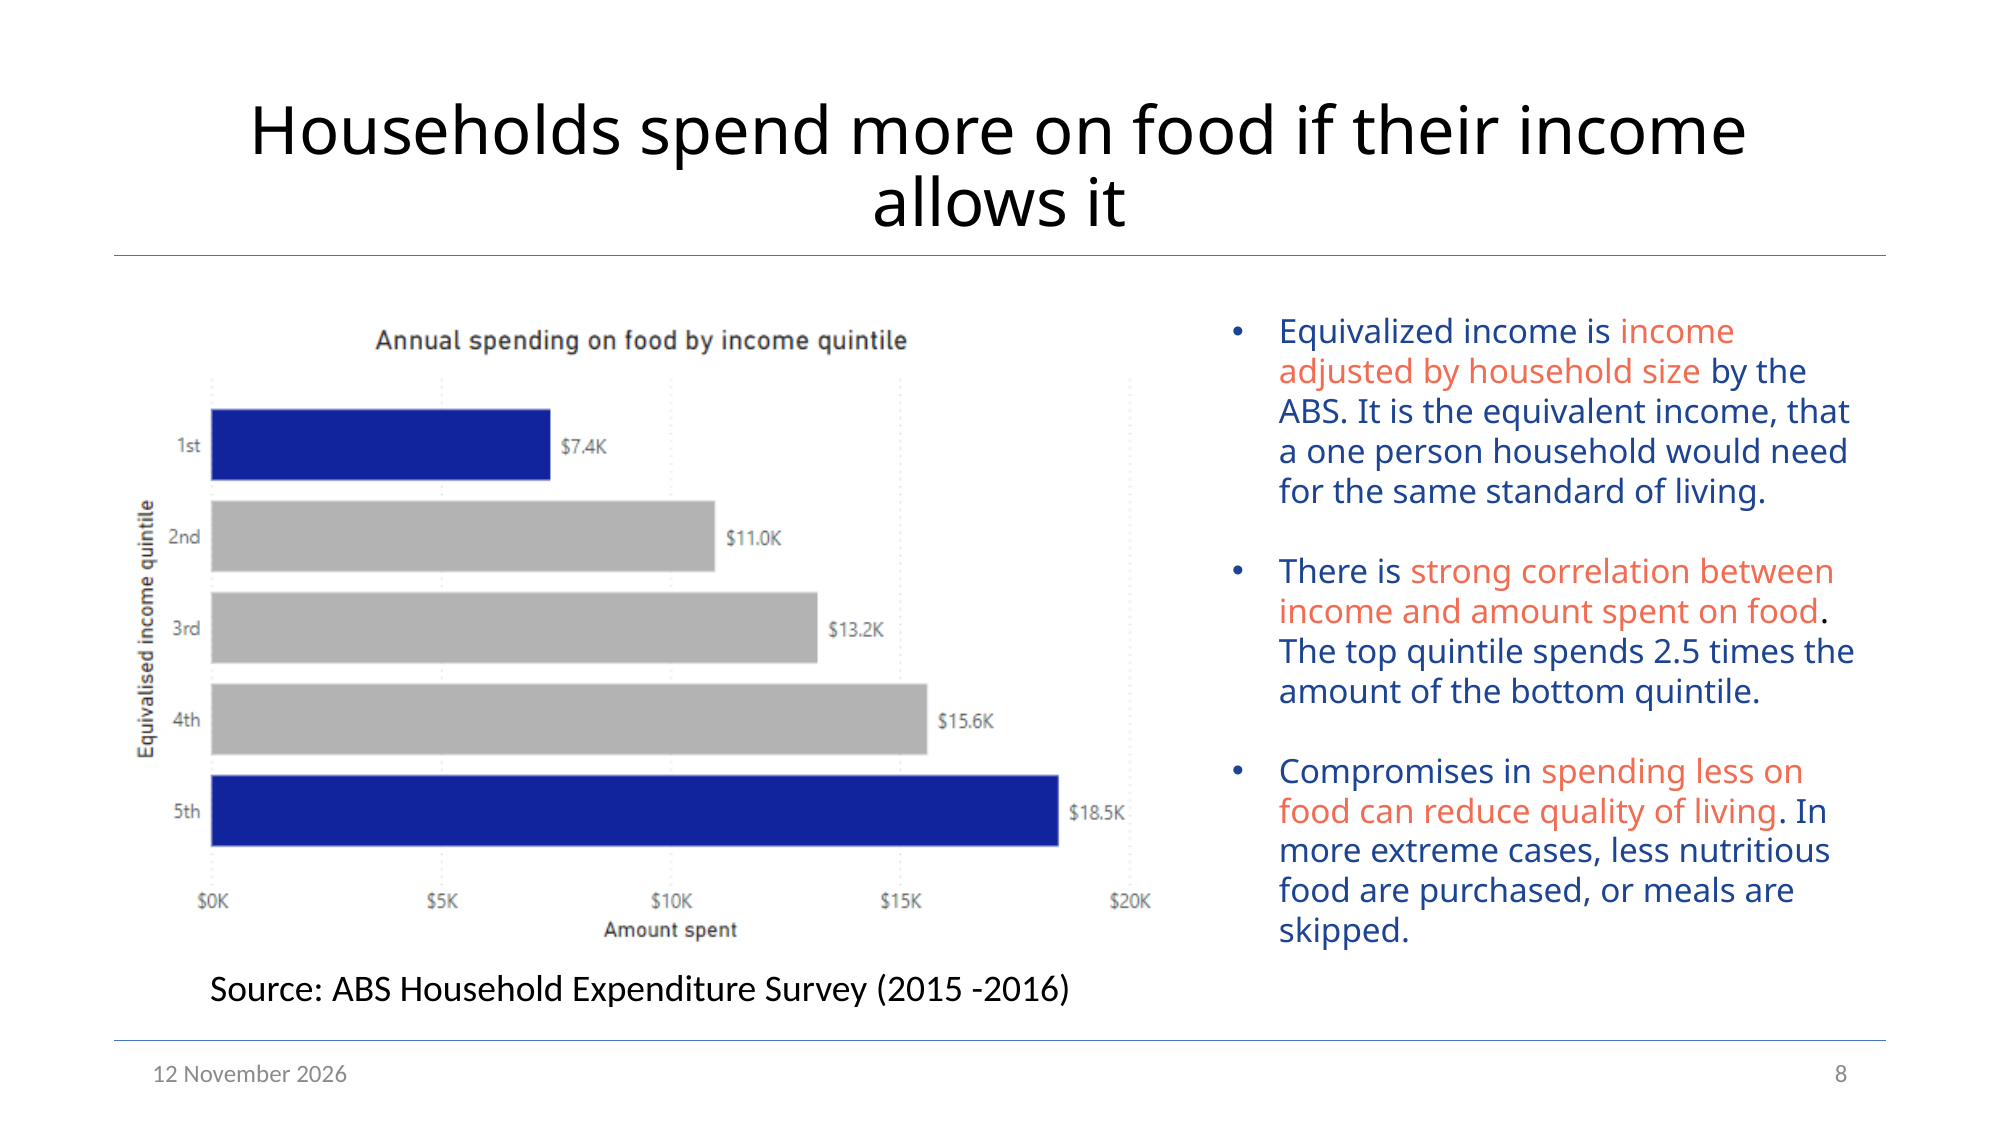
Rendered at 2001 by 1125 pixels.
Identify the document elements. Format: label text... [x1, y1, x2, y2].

title Households spend more on food if their income allows it [137, 59, 1863, 278]
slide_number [137, 1042, 588, 1103]
slide_number 8 [1412, 1042, 1863, 1103]
text_box Source: ABS Household Expenditure Survey (2015 -2016) [195, 956, 1092, 1017]
picture [113, 303, 1175, 950]
text_box Equivalized income is income adjusted by household size by the ABS. It is the equivalent income, that a one person household would need for the same standard of living. There is strong correlation between income and amount spent on food. The top quintile spends 2.5 times the amount of the bottom quintile. Compromises in spending less on food can reduce quality of living. In more extreme cases, less nutritious food are purchased, or meals are skipped. [1217, 303, 1874, 1002]
